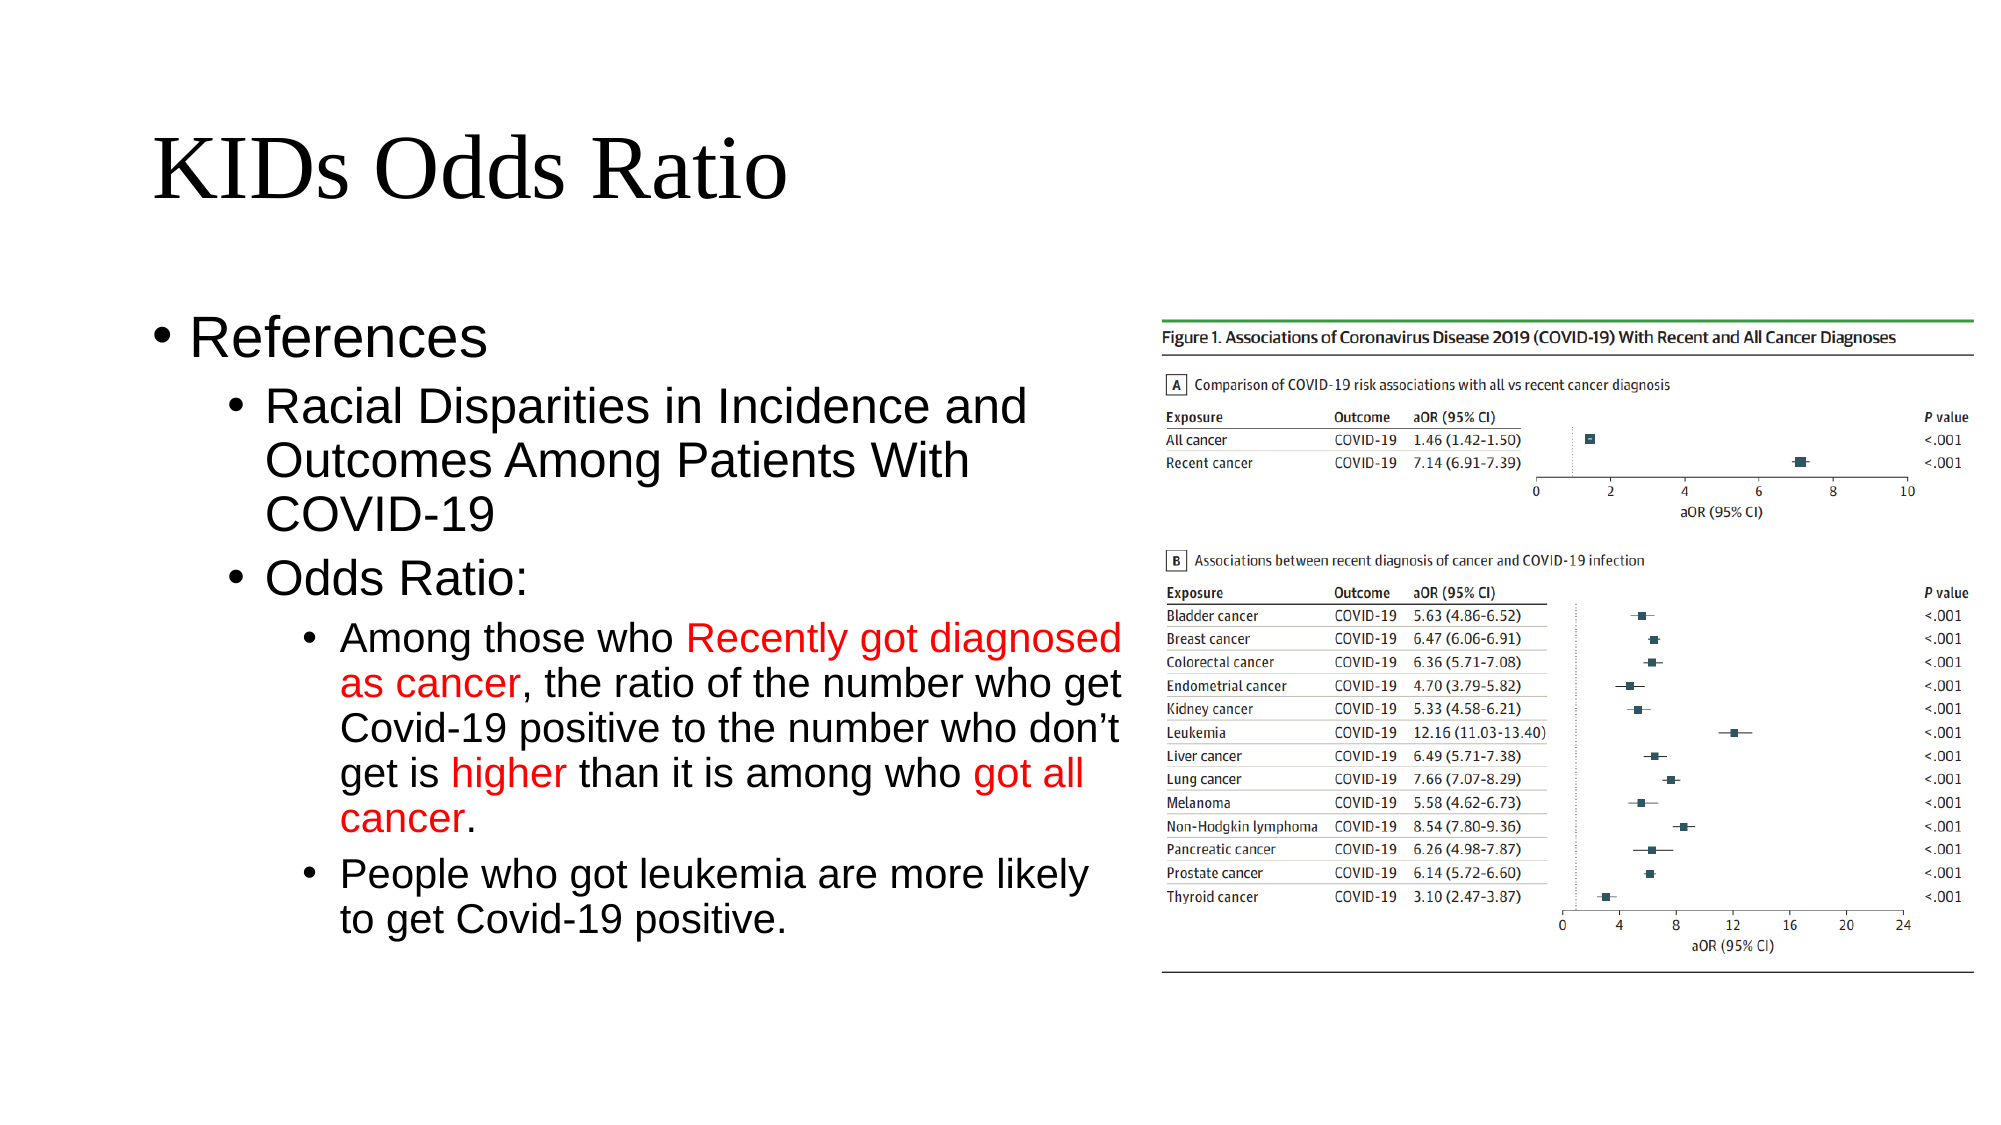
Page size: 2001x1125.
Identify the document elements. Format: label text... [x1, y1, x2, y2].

title KIDs Odds Ratio [137, 59, 1863, 278]
list References Racial Disparities in Incidence and Outcomes Among Patients With COVID-19 Odds Ratio: Among those who Recently got diagnosed as cancer, the ratio of the number who get Covid-19 positive to the number who don’t get is higher than it is among who got all cancer. People who got leukemia are more likely to get Covid-19 positive. [137, 299, 1141, 1014]
picture [1150, 299, 1981, 983]
